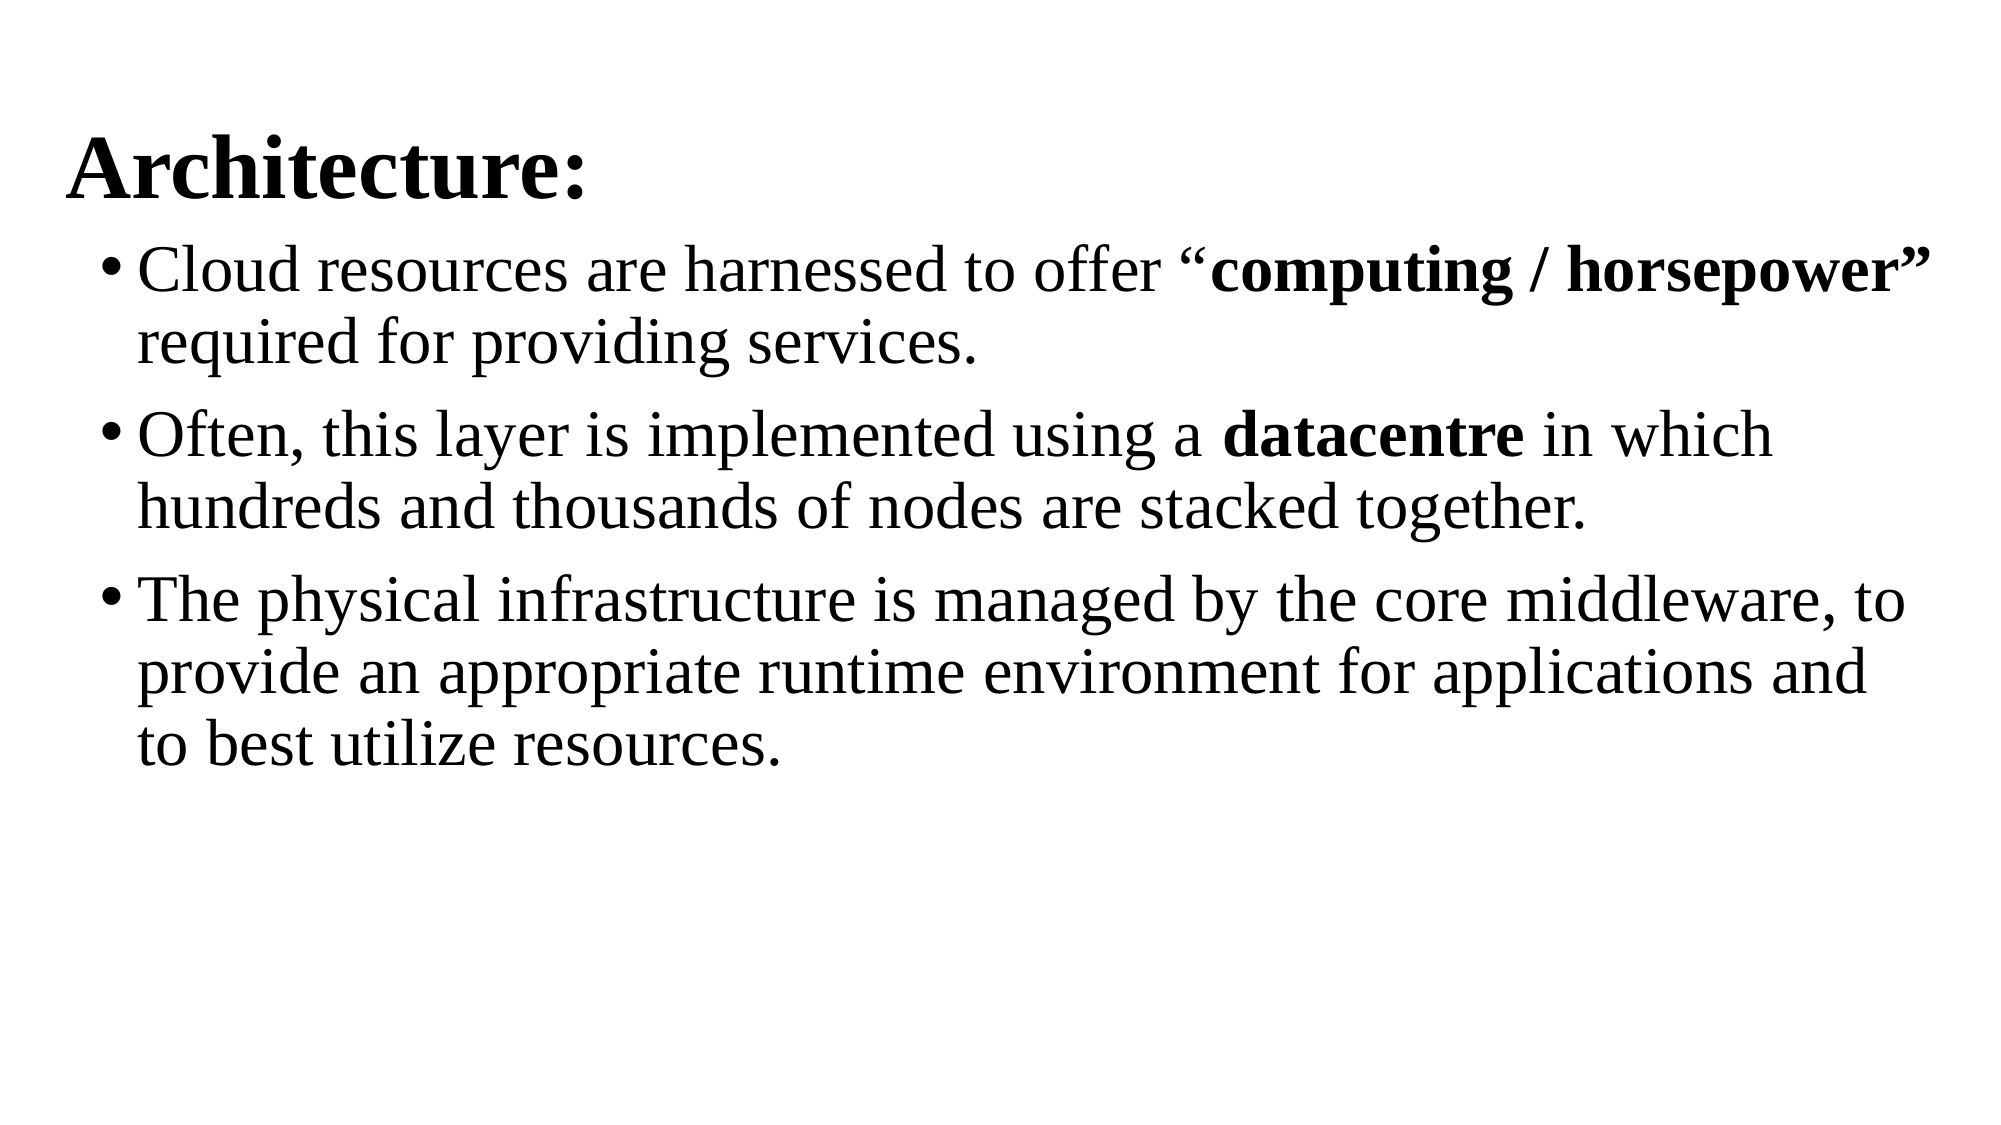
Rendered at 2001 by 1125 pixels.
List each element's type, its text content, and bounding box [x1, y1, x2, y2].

title Architecture: [50, 59, 1863, 278]
list Cloud resources are harnessed to offer “computing / horsepower” required for providing services. Often, this layer is implemented using a datacentre in which hundreds and thousands of nodes are stacked together. The physical infrastructure is managed by the core middleware, to provide an appropriate runtime environment for applications and to best utilize resources. [85, 226, 1950, 1100]
